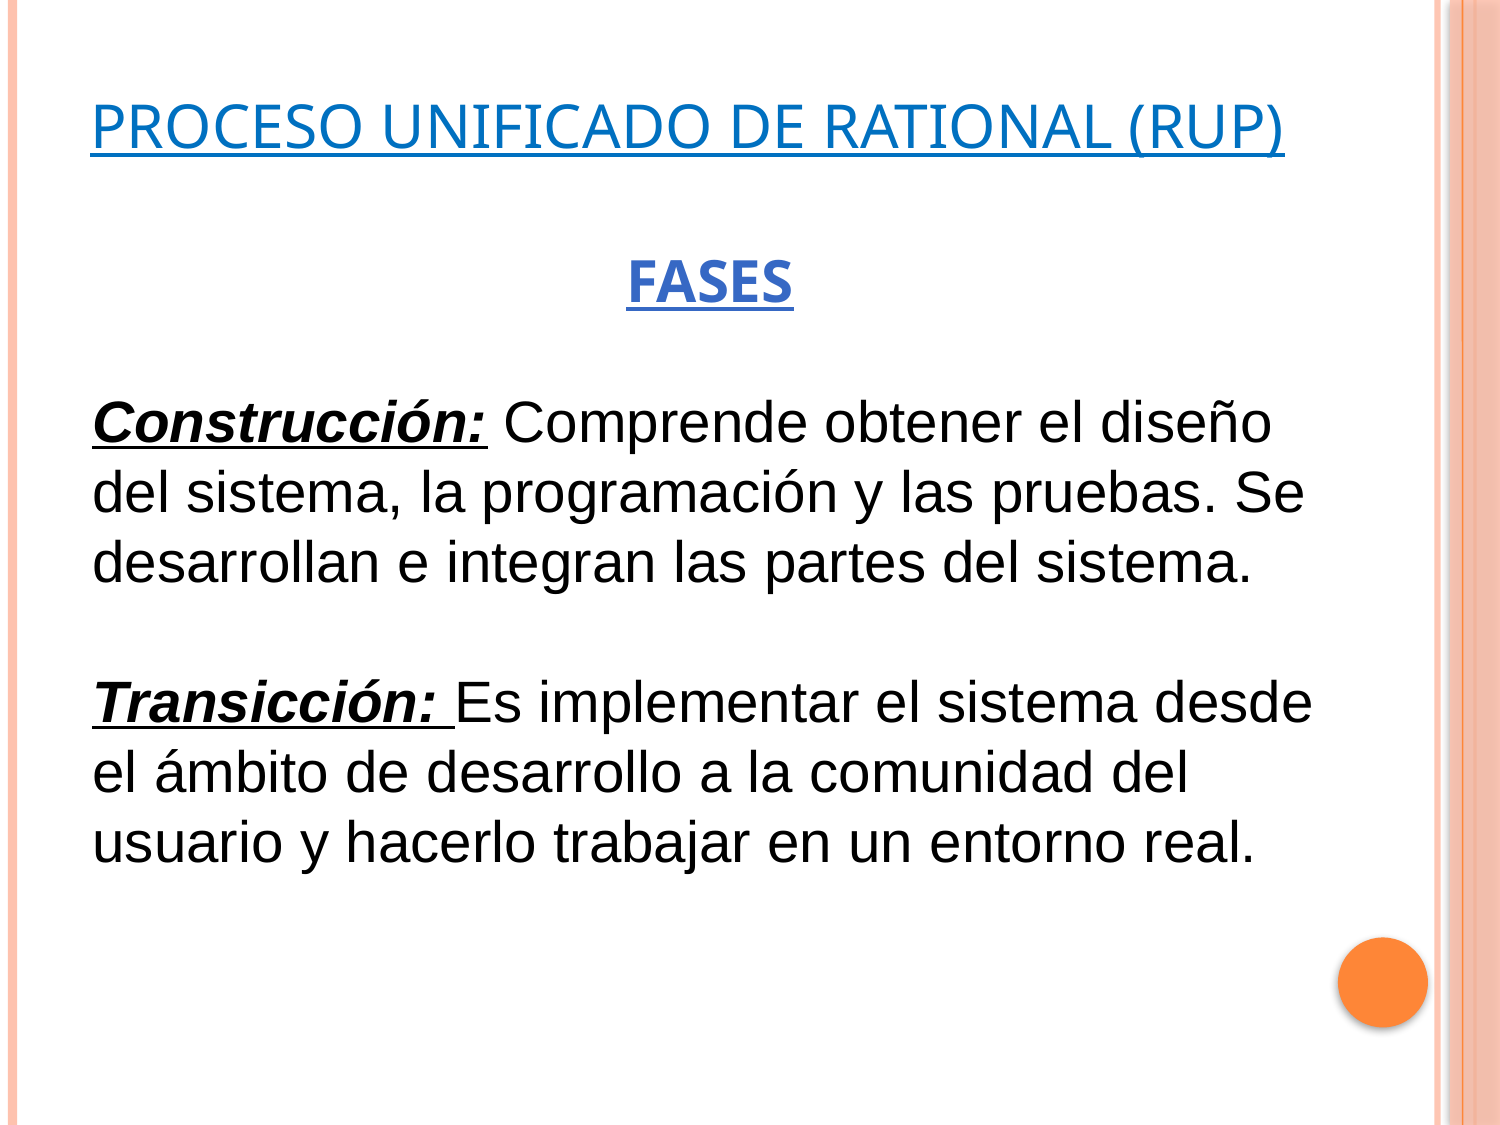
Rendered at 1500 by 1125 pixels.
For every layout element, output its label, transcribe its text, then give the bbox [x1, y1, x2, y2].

text_box FASES Construcción: Comprende obtener el diseño del sistema, la programación y las pruebas. Se desarrollan e integran las partes del sistema. Transicción: Es implementar el sistema desde el ámbito de desarrollo a la comunidad del usuario y hacerlo trabajar en un entorno real. [77, 236, 1342, 882]
title Proceso Unificado de Rational (RUP) [75, 45, 1300, 233]
